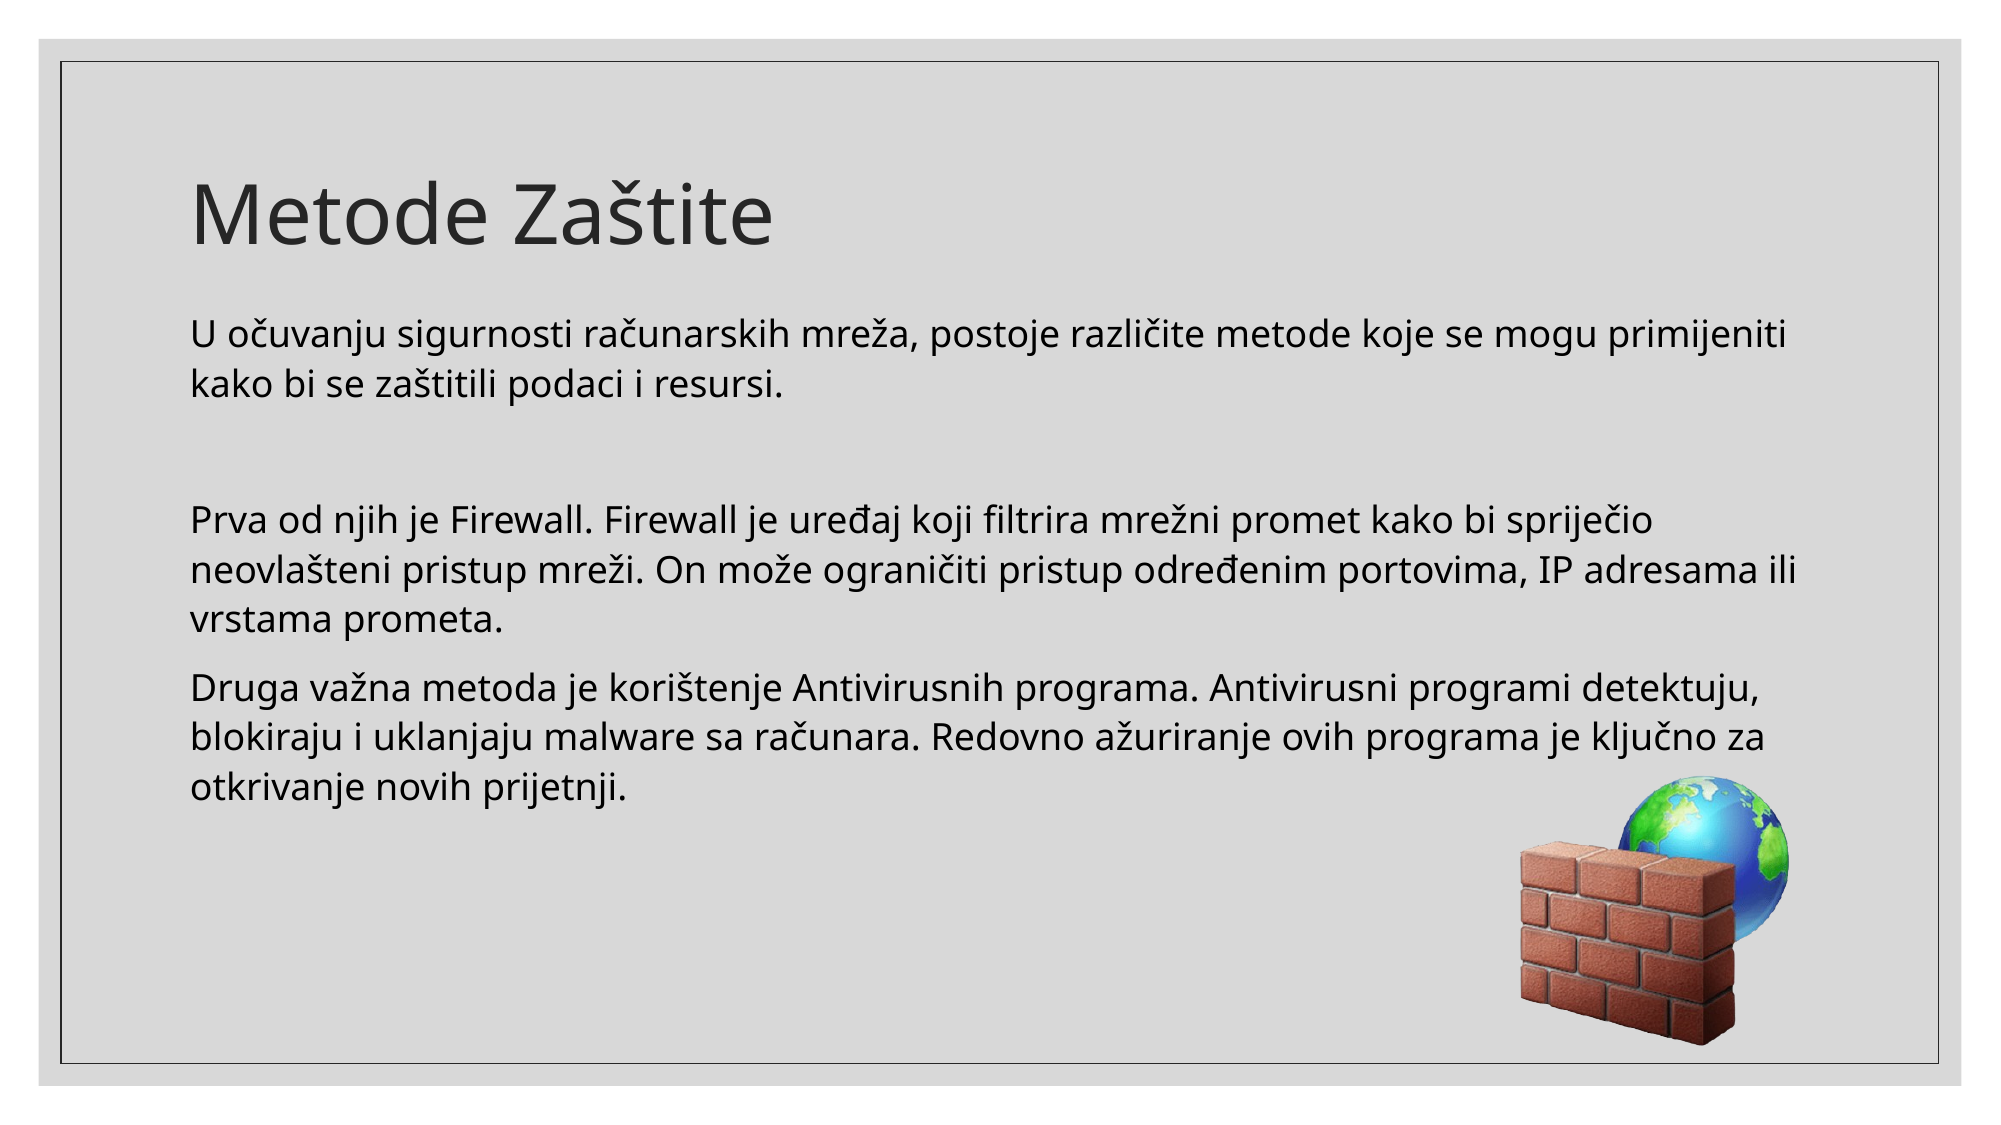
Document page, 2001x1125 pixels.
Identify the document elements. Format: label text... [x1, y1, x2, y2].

title Metode Zaštite [174, 105, 1825, 298]
list U očuvanju sigurnosti računarskih mreža, postoje različite metode koje se mogu primijeniti kako bi se zaštitili podaci i resursi. Prva od njih je Firewall. Firewall je uređaj koji filtrira mrežni promet kako bi spriječio neovlašteni pristup mreži. On može ograničiti pristup određenim portovima, IP adresama ili vrstama prometa. Druga važna metoda je korištenje Antivirusnih programa. Antivirusni programi detektuju, blokiraju i uklanjaju malware sa računara. Redovno ažuriranje ovih programa je ključno za otkrivanje novih prijetnji. [174, 298, 1825, 930]
picture [1332, 766, 1976, 1052]
